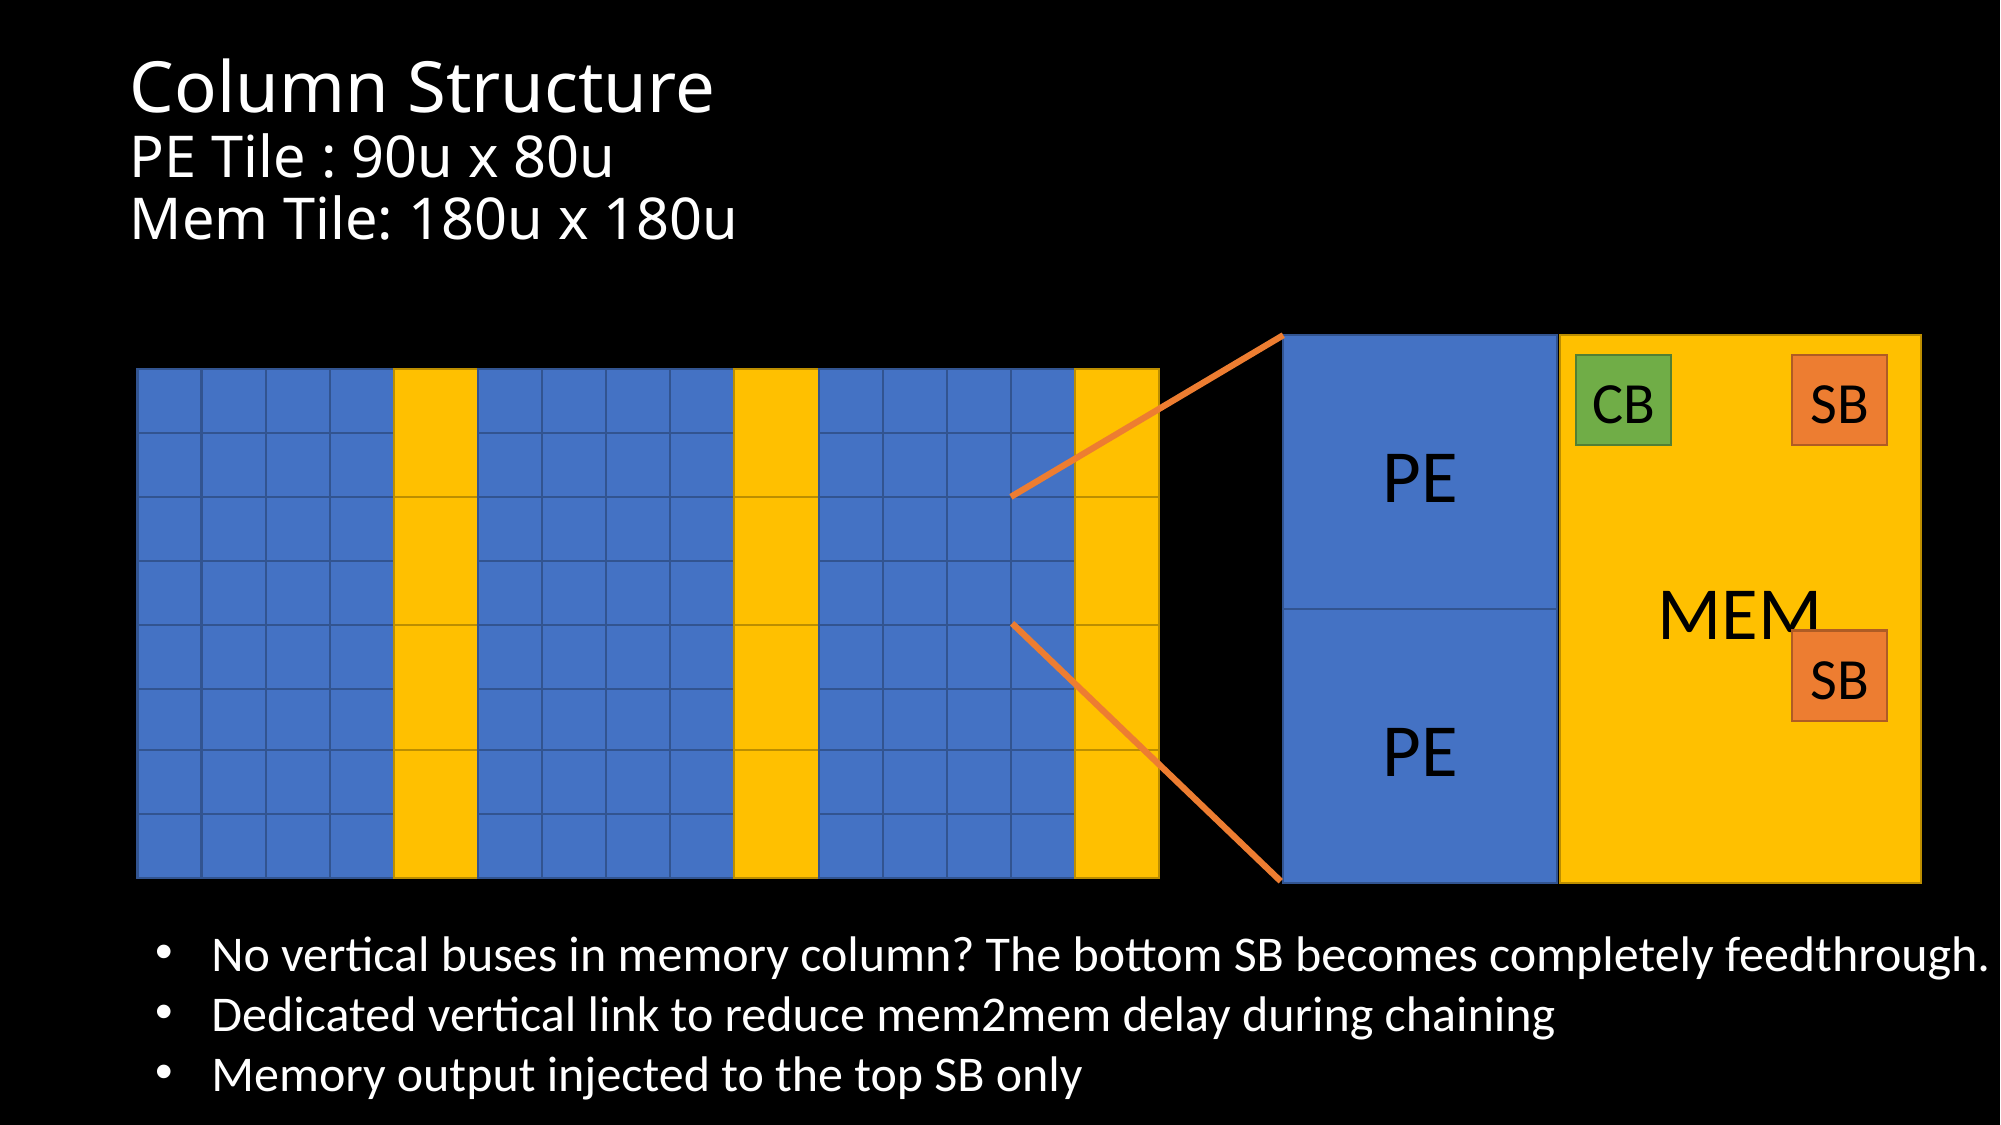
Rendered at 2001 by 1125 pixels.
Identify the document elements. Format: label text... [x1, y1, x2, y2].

text_box MEM [1559, 334, 1922, 884]
title Column Structure PE Tile : 90u x 80u Mem Tile: 180u x 180u [114, 43, 1840, 261]
text_box [884, 560, 948, 624]
text_box [948, 368, 1010, 432]
text_box [884, 496, 948, 560]
text_box [267, 368, 331, 432]
text_box [1012, 560, 1074, 623]
text_box [331, 368, 393, 432]
text_box [477, 496, 543, 560]
text_box [733, 624, 818, 749]
text_box [203, 496, 267, 560]
text_box [393, 749, 477, 879]
text_box [477, 624, 543, 688]
text_box [267, 432, 331, 496]
text_box [477, 749, 543, 813]
text_box [267, 624, 331, 688]
text_box [671, 432, 733, 496]
text_box [607, 432, 671, 496]
text_box [671, 624, 733, 688]
text_box [267, 749, 331, 813]
text_box [136, 624, 203, 688]
text_box [733, 496, 818, 624]
text_box [948, 624, 1012, 688]
text_box SB [1791, 354, 1888, 446]
text_box [477, 688, 543, 749]
text_box CB [1575, 354, 1672, 446]
text_box [331, 432, 393, 496]
text_box [543, 496, 607, 560]
text_box [136, 368, 203, 432]
text_box [331, 749, 393, 813]
text_box No vertical buses in memory column? The bottom SB becomes completely feedthrough. Dedicated vertical link to reduce mem2mem delay during chaining Memory output injected to the top SB only [140, 913, 2000, 1109]
text_box [884, 432, 948, 496]
text_box PE [1282, 608, 1558, 884]
text_box [884, 688, 948, 749]
text_box [393, 624, 477, 749]
text_box [477, 368, 543, 432]
text_box [818, 688, 884, 749]
text_box [543, 688, 607, 749]
text_box [948, 496, 1012, 560]
text_box [818, 496, 884, 560]
text_box [543, 749, 607, 813]
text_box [1010, 335, 1284, 497]
text_box [671, 496, 733, 560]
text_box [1012, 623, 1281, 882]
text_box [607, 749, 671, 813]
text_box [543, 368, 607, 432]
text_box [136, 496, 203, 560]
text_box [331, 624, 393, 688]
text_box [671, 368, 733, 432]
text_box [733, 749, 818, 879]
text_box [543, 432, 607, 496]
text_box [607, 496, 671, 560]
text_box [267, 496, 331, 560]
text_box [543, 560, 607, 624]
text_box [267, 688, 331, 749]
text_box [948, 813, 1012, 879]
text_box SB [1791, 629, 1888, 722]
text_box [136, 749, 203, 813]
text_box [671, 560, 733, 624]
text_box [136, 813, 203, 879]
text_box [948, 688, 1012, 749]
text_box [884, 749, 948, 813]
text_box [543, 624, 607, 688]
text_box [948, 432, 1010, 496]
text_box [203, 432, 267, 496]
text_box [1074, 497, 1160, 623]
text_box [948, 560, 1012, 624]
text_box [203, 624, 267, 688]
text_box [331, 813, 393, 879]
text_box PE [1282, 334, 1558, 608]
text_box [607, 813, 671, 879]
text_box [331, 688, 393, 749]
text_box [607, 368, 671, 432]
text_box [671, 688, 733, 749]
text_box [818, 624, 884, 688]
text_box [136, 560, 203, 624]
text_box [203, 813, 267, 879]
text_box [477, 560, 543, 624]
text_box [203, 688, 267, 749]
text_box [331, 496, 393, 560]
text_box [671, 749, 733, 813]
text_box [948, 749, 1012, 813]
text_box [136, 688, 203, 749]
text_box [203, 749, 267, 813]
text_box [818, 560, 884, 624]
text_box [203, 368, 267, 432]
text_box [733, 368, 818, 496]
text_box [477, 813, 543, 879]
text_box [671, 813, 733, 879]
text_box [818, 813, 884, 879]
text_box [203, 560, 267, 624]
text_box [818, 432, 884, 496]
text_box [884, 624, 948, 688]
text_box [393, 496, 477, 624]
text_box [477, 432, 543, 496]
text_box [607, 624, 671, 688]
text_box [136, 432, 203, 496]
text_box [393, 368, 477, 496]
text_box [331, 560, 393, 624]
text_box [607, 688, 671, 749]
text_box [543, 813, 607, 879]
text_box [1012, 497, 1074, 560]
text_box [884, 813, 948, 879]
text_box [267, 560, 331, 624]
text_box [884, 368, 948, 432]
text_box [818, 368, 884, 432]
text_box [607, 560, 671, 624]
text_box [818, 749, 884, 813]
text_box [267, 813, 331, 879]
